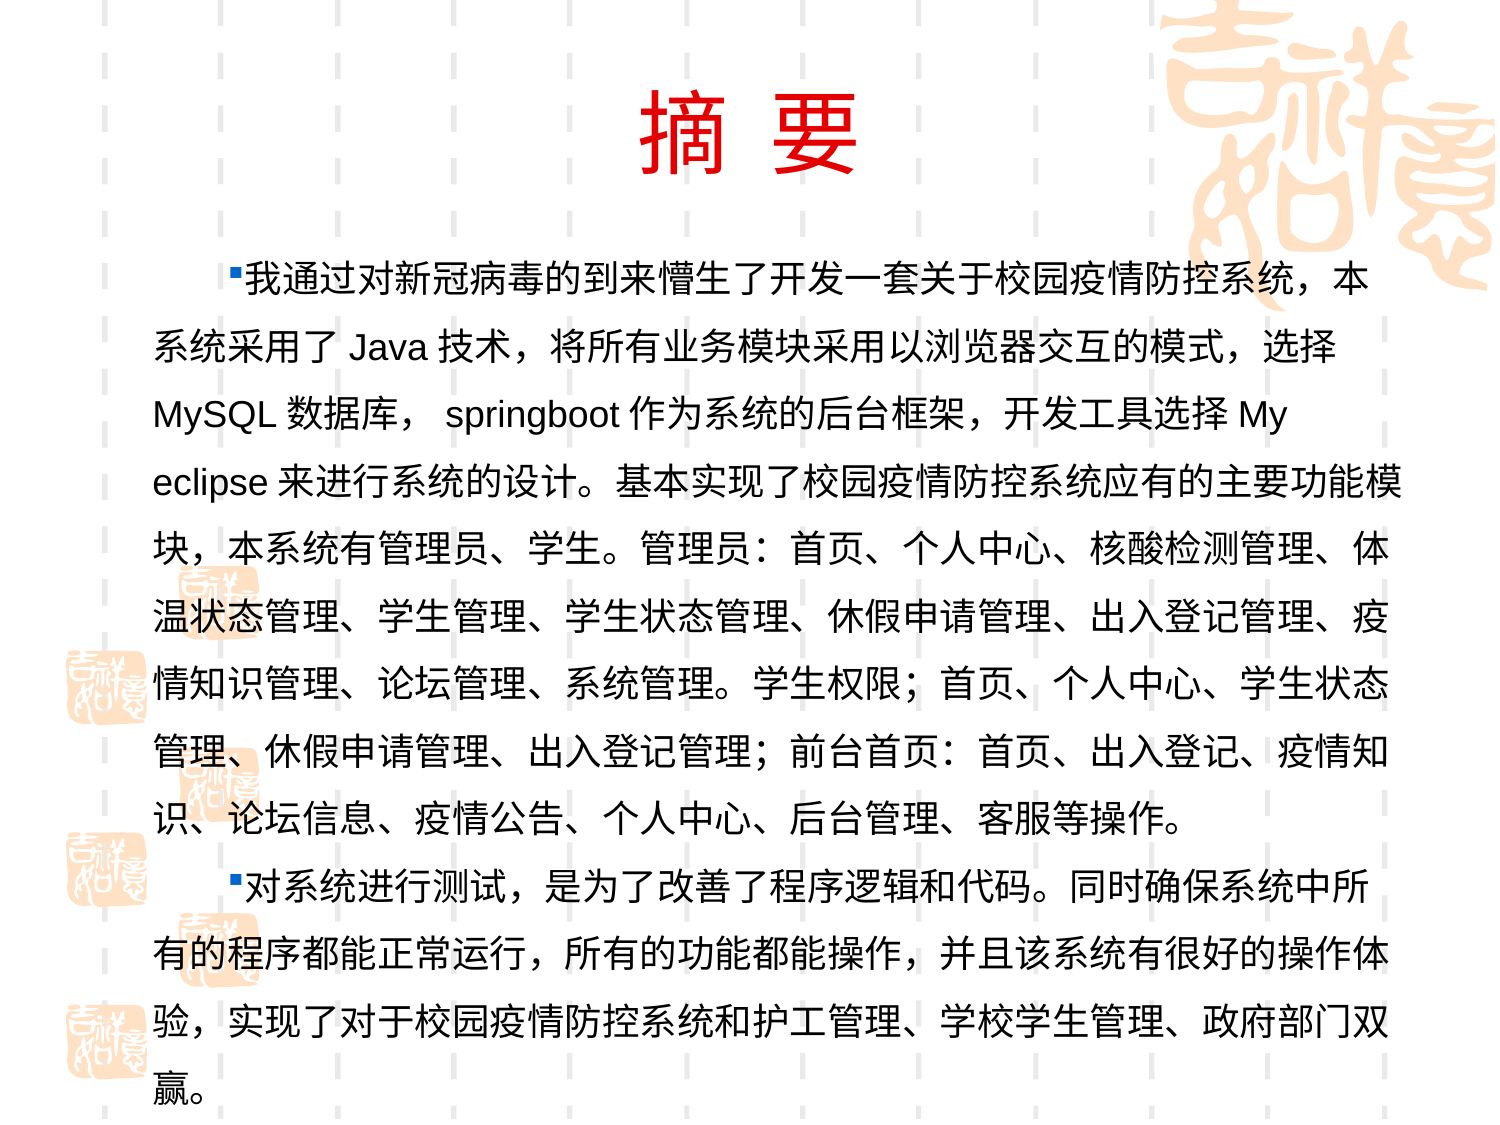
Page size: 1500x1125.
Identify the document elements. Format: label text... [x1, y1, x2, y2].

list 我通过对新冠病毒的到来懵生了开发一套关于校园疫情防控系统，本系统采用了Java技术，将所有业务模块采用以浏览器交互的模式，选择MySQL数据库，springboot作为系统的后台框架，开发工具选择My eclipse来进行系统的设计。基本实现了校园疫情防控系统应有的主要功能模块，本系统有管理员、学生。管理员：首页、个人中心、核酸检测管理、体温状态管理、学生管理、学生状态管理、休假申请管理、出入登记管理、疫情知识管理、论坛管理、系统管理。学生权限；首页、个人中心、学生状态管理、休假申请管理、出入登记管理；前台首页：首页、出入登记、疫情知识、论坛信息、疫情公告、个人中心、后台管理、客服等操作。 对系统进行测试，是为了改善了程序逻辑和代码。同时确保系统中所有的程序都能正常运行，所有的功能都能操作，并且该系统有很好的操作体验，实现了对于校园疫情防控系统和护工管理、学校学生管理、政府部门双赢。 [80, 224, 1419, 964]
title 摘 要 [48, 37, 1451, 226]
